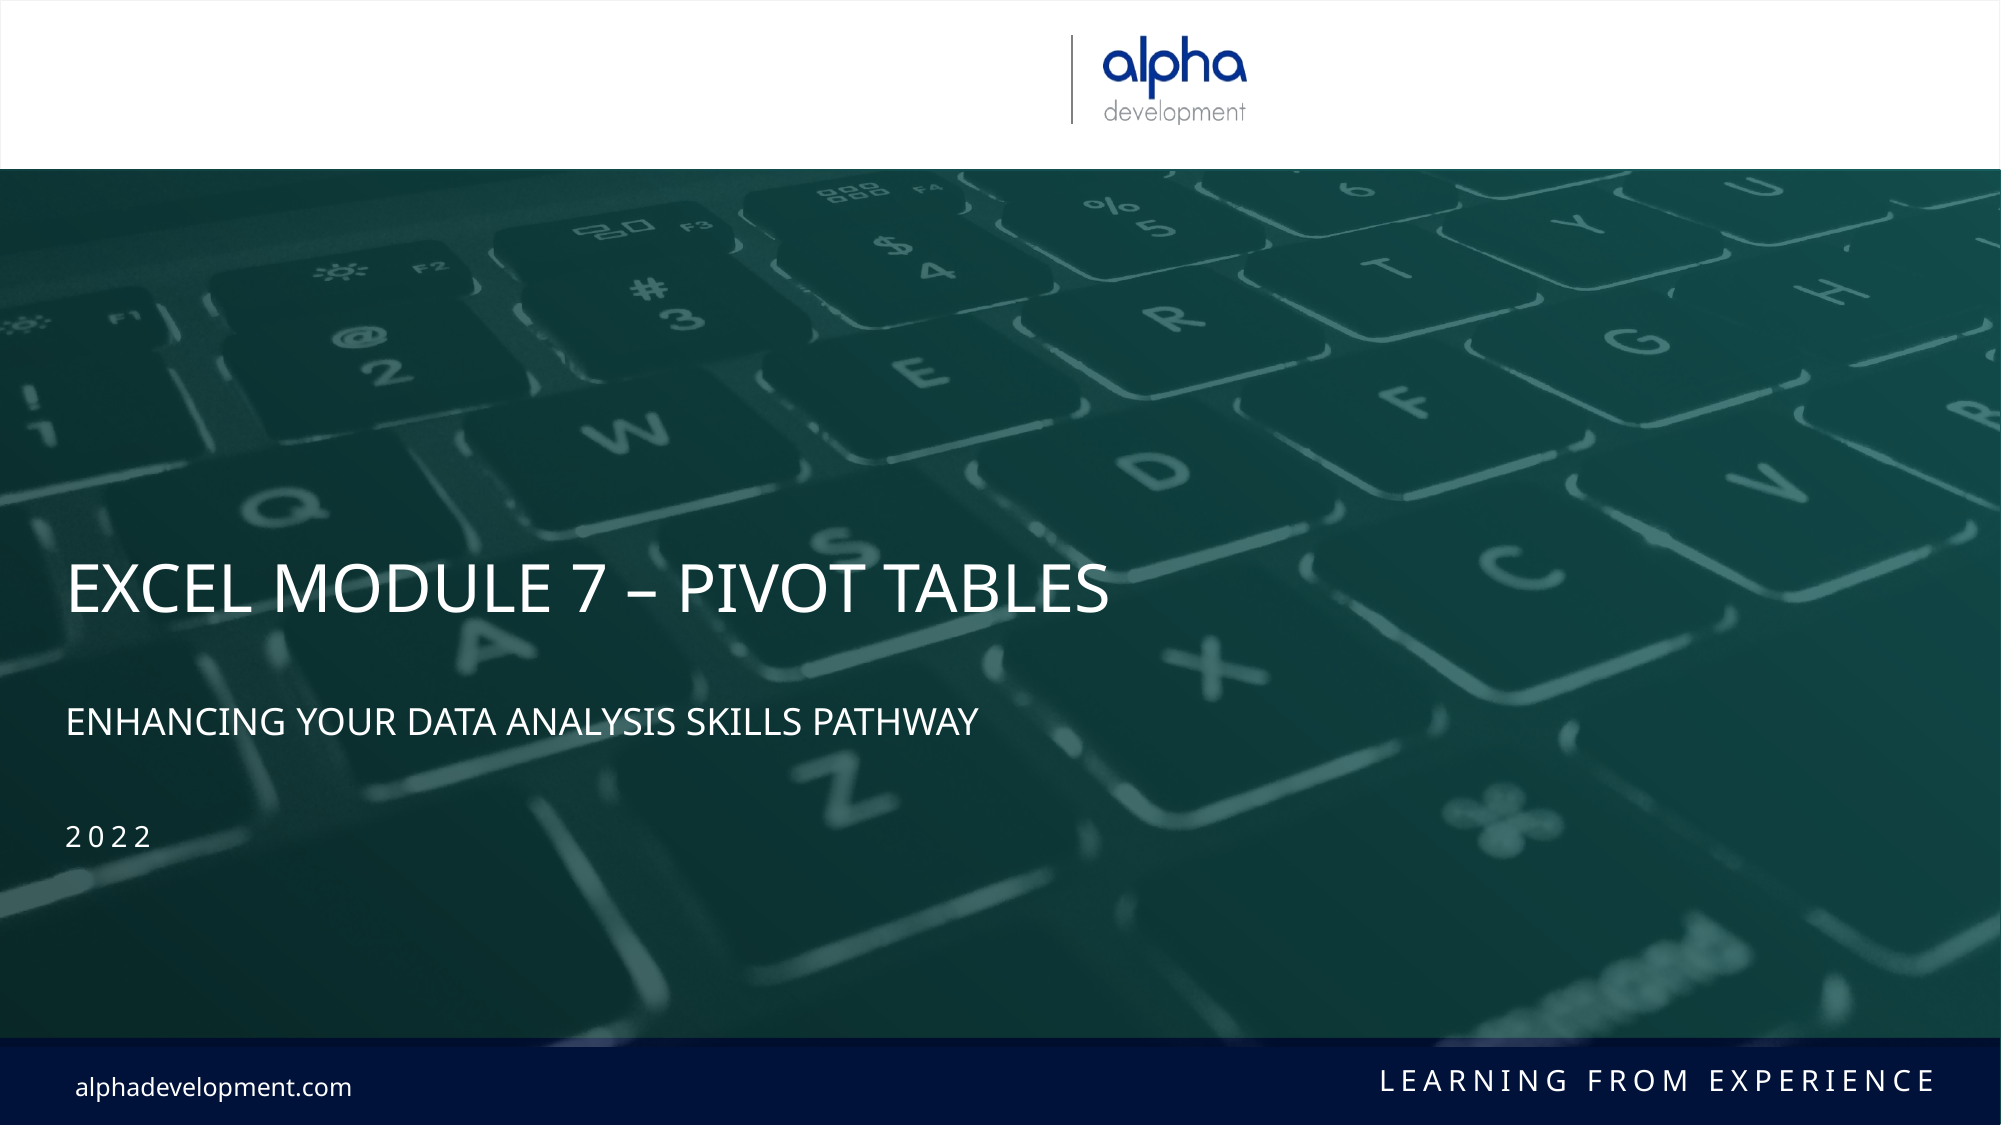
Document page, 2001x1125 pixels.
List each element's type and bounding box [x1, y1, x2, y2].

picture [0, 171, 2000, 1048]
picture [1103, 35, 1247, 125]
